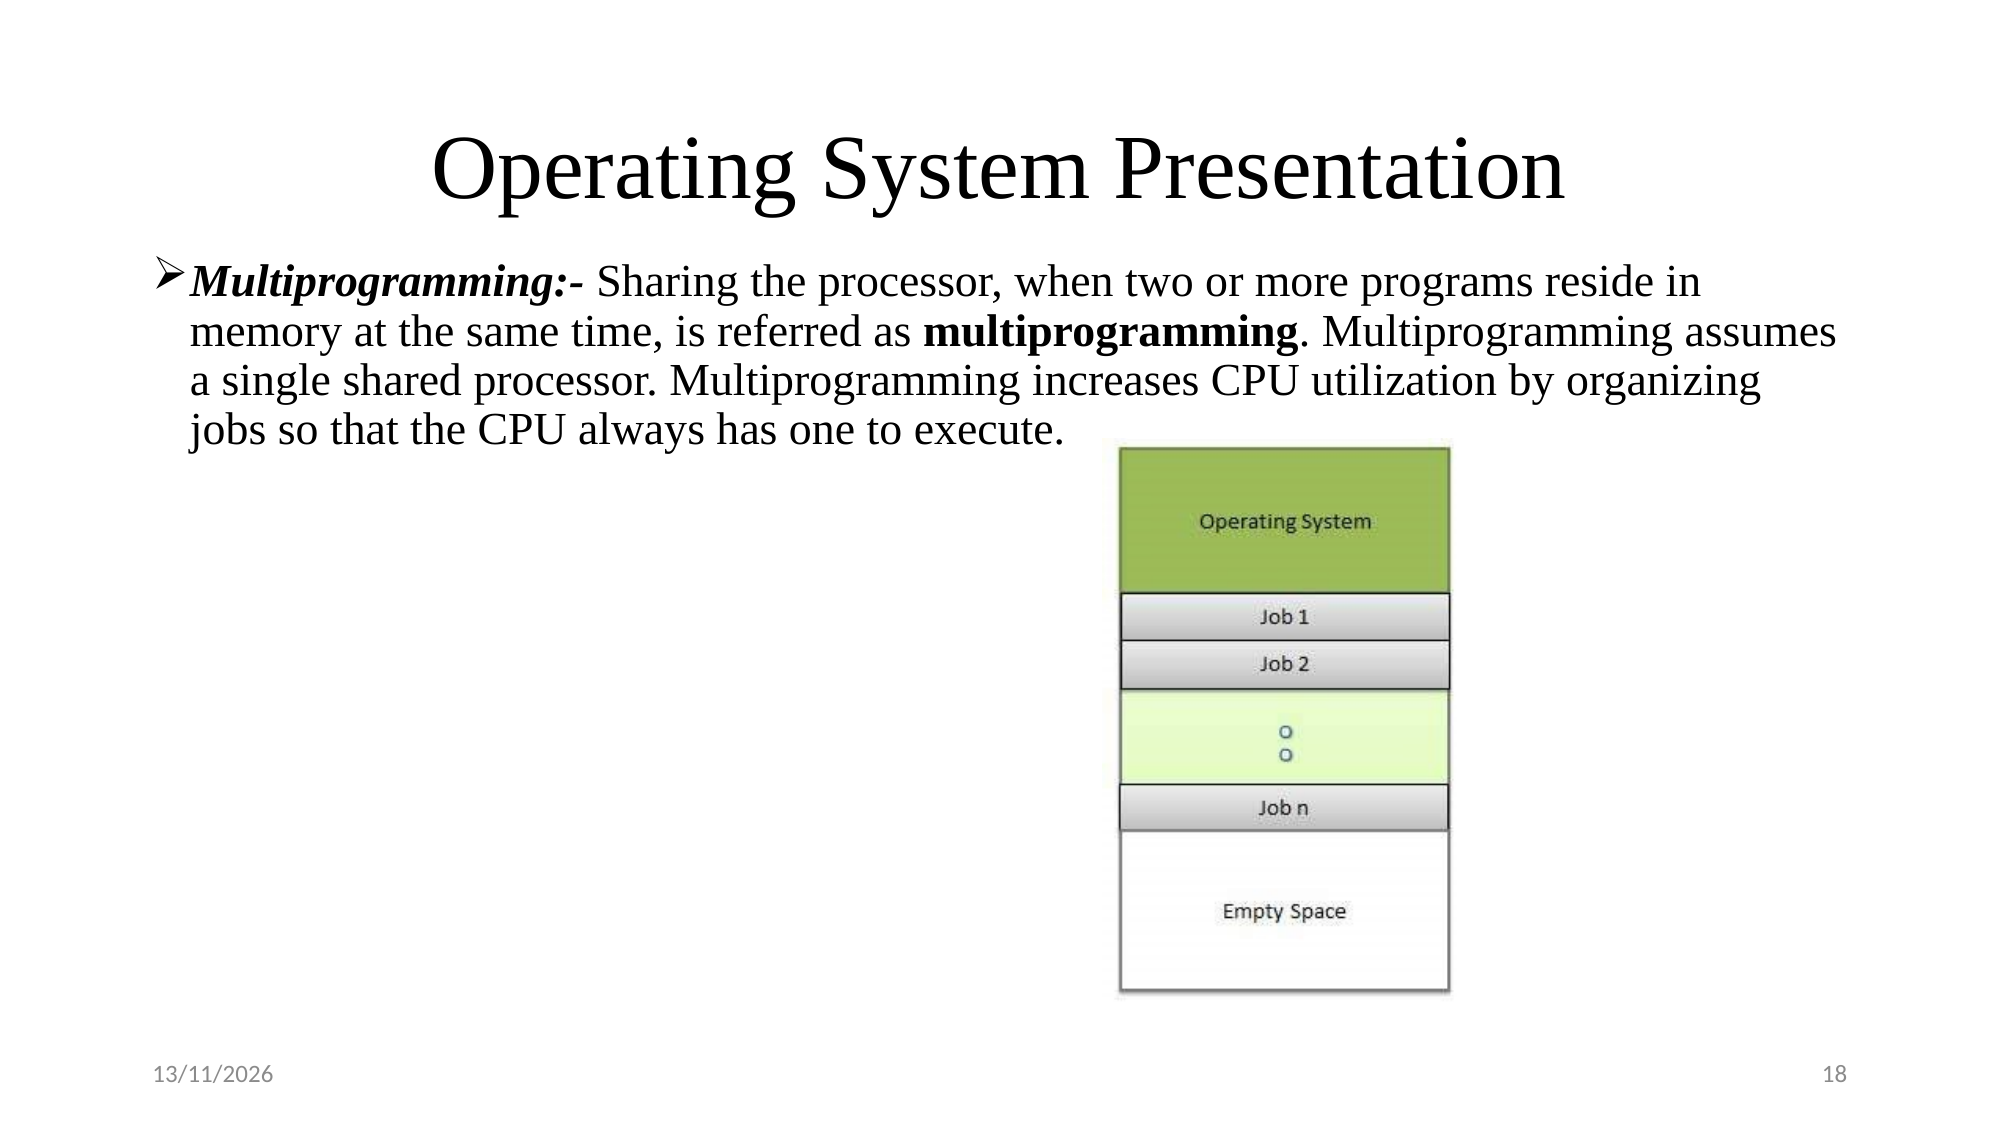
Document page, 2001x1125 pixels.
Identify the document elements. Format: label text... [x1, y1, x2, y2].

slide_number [137, 1042, 588, 1103]
picture [1102, 438, 1457, 1003]
title Operating System Presentation [137, 59, 1863, 249]
slide_number 18 [1412, 1042, 1863, 1103]
list Multiprogramming:- Sharing the processor, when two or more programs reside in memory at the same time, is referred as multiprogramming. Multiprogramming assumes a single shared processor. Multiprogramming increases CPU utilization by organizing jobs so that the CPU always has one to execute. [137, 249, 1863, 964]
